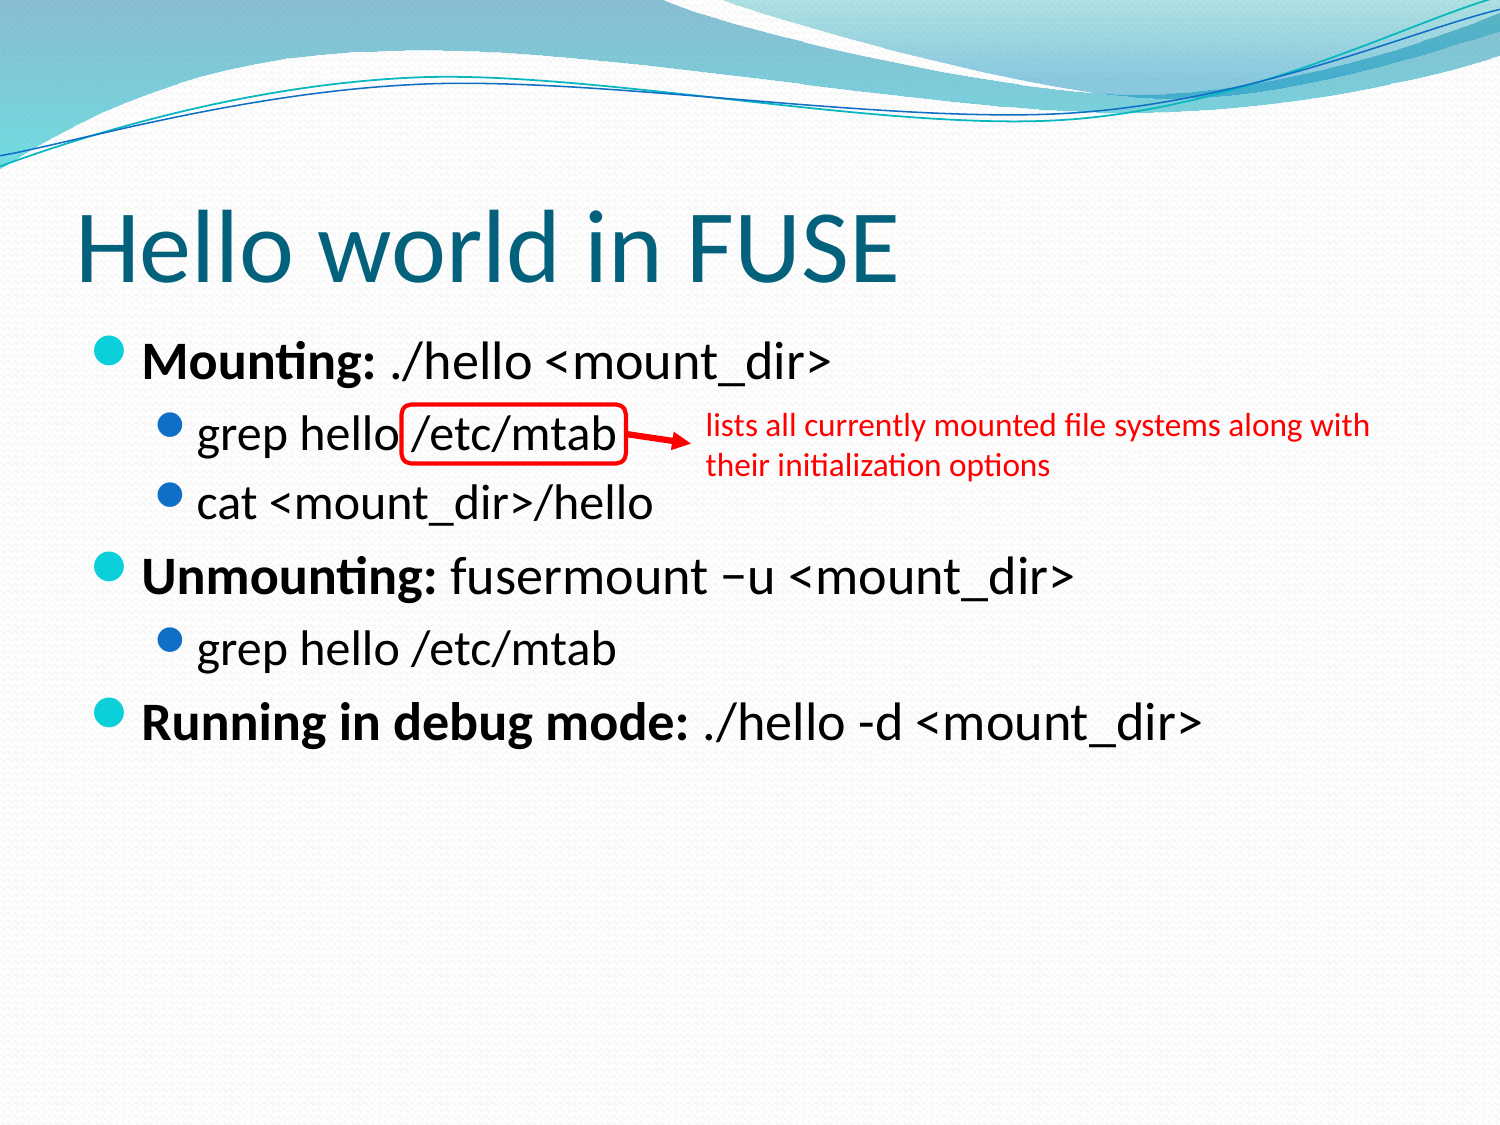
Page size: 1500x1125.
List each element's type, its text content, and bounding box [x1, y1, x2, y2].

text_box [399, 402, 629, 466]
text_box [625, 433, 692, 444]
text_box lists all currently mounted file systems along with their initialization options [690, 395, 1441, 491]
list Mounting: ./hello <mount_dir> grep hello /etc/mtab cat <mount_dir>/hello Unmounting: fusermount −u <mount_dir> grep hello /etc/mtab Running in debug mode: ./hello -d <mount_dir> [75, 317, 1425, 1038]
title Hello world in FUSE [75, 115, 1425, 303]
